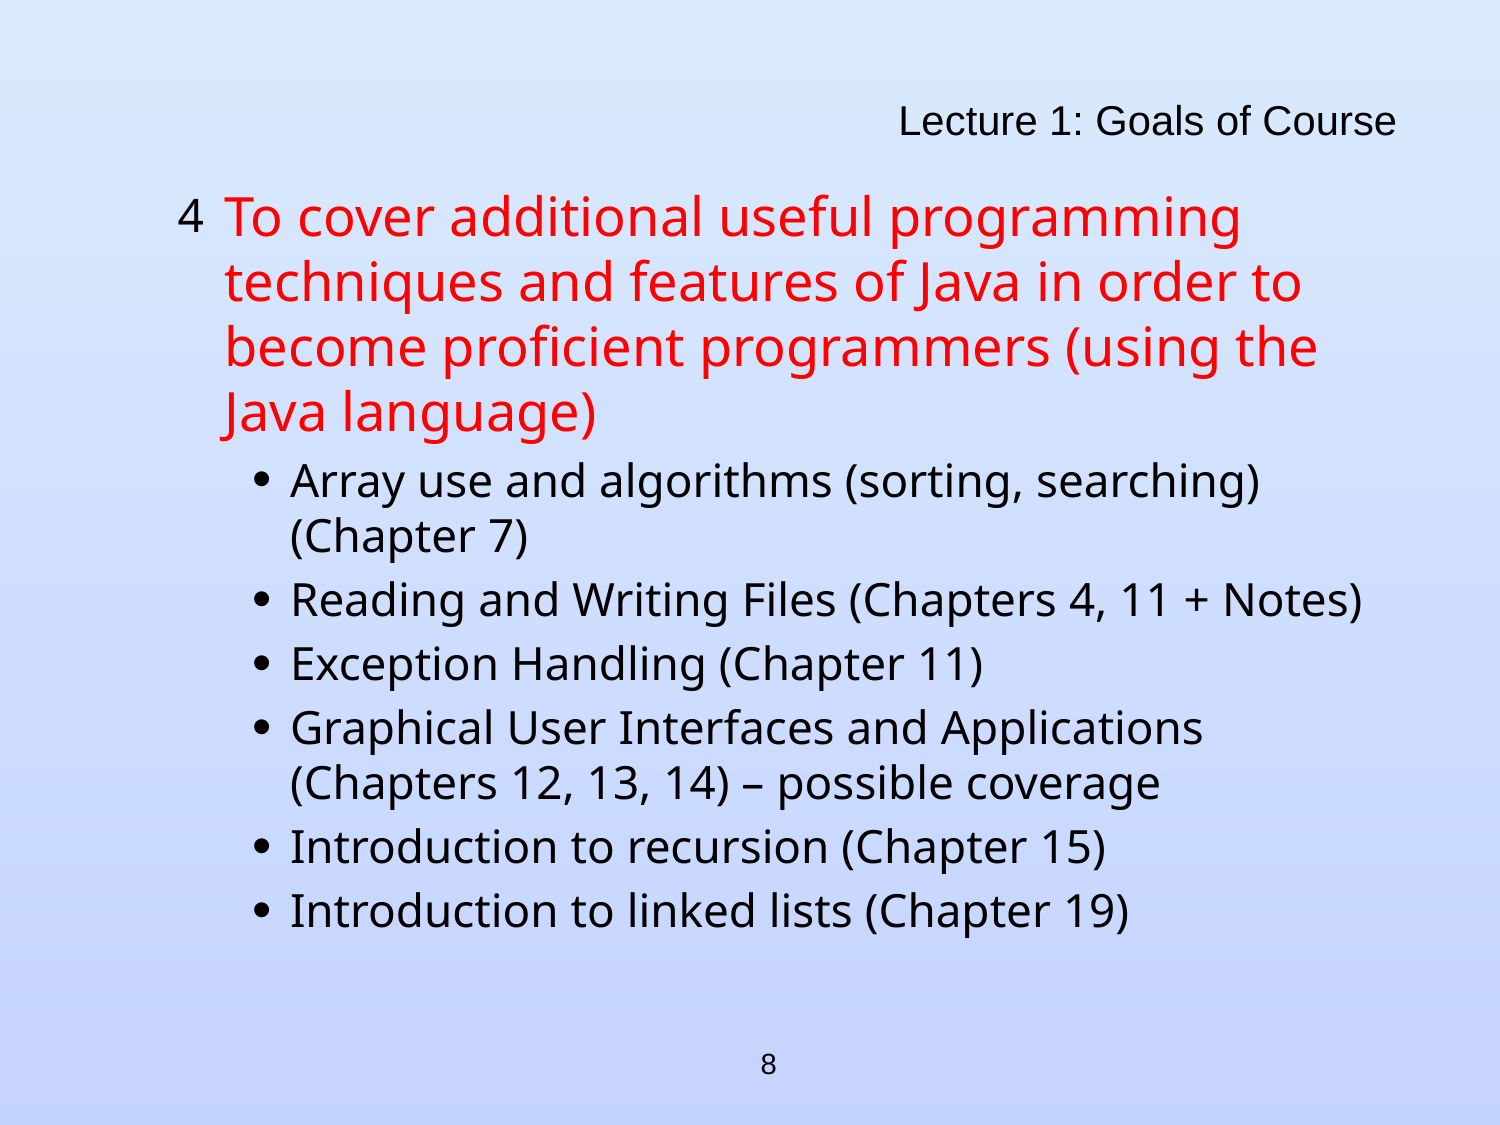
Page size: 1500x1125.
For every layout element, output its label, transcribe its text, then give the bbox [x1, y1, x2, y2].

list To cover additional useful programming techniques and features of Java in order to become proficient programmers (using the Java language) Array use and algorithms (sorting, searching) (Chapter 7) Reading and Writing Files (Chapters 4, 11 + Notes) Exception Handling (Chapter 11) Graphical User Interfaces and Applications (Chapters 12, 13, 14) – possible coverage Introduction to recursion (Chapter 15) Introduction to linked lists (Chapter 19) [87, 174, 1413, 1000]
slide_number 8 [612, 1024, 926, 1101]
title Lecture 1: Goals of Course [87, 99, 1413, 150]
